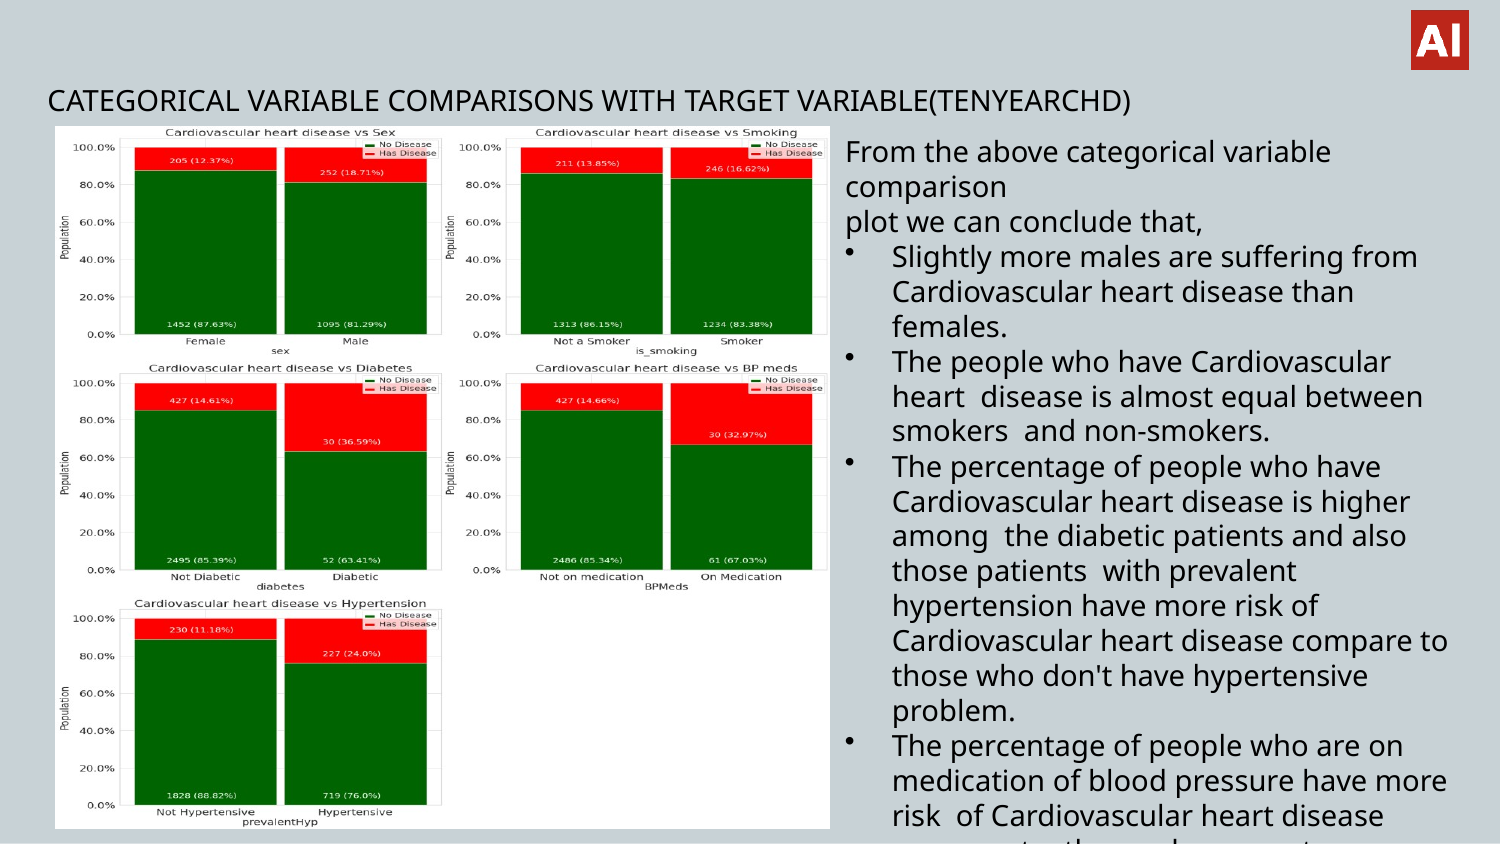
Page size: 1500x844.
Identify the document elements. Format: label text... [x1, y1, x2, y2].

text_box CATEGORICAL VARIABLE COMPARISONS WITH TARGET VARIABLE(TENYEARCHD) From the above categorical variable comparison plot we can conclude that, Slightly more males are suffering from Cardiovascular heart disease than females. The people who have Cardiovascular heart disease is almost equal between smokers and non-smokers. The percentage of people who have Cardiovascular heart disease is higher among the diabetic patients and also those patients with prevalent hypertension have more risk of Cardiovascular heart disease compare to those who don't have hypertensive problem. The percentage of people who are on medication of blood pressure have more risk of Cardiovascular heart disease compare to those who are not on medication [45, 65, 1486, 844]
picture [1411, 10, 1469, 65]
picture [55, 126, 831, 829]
